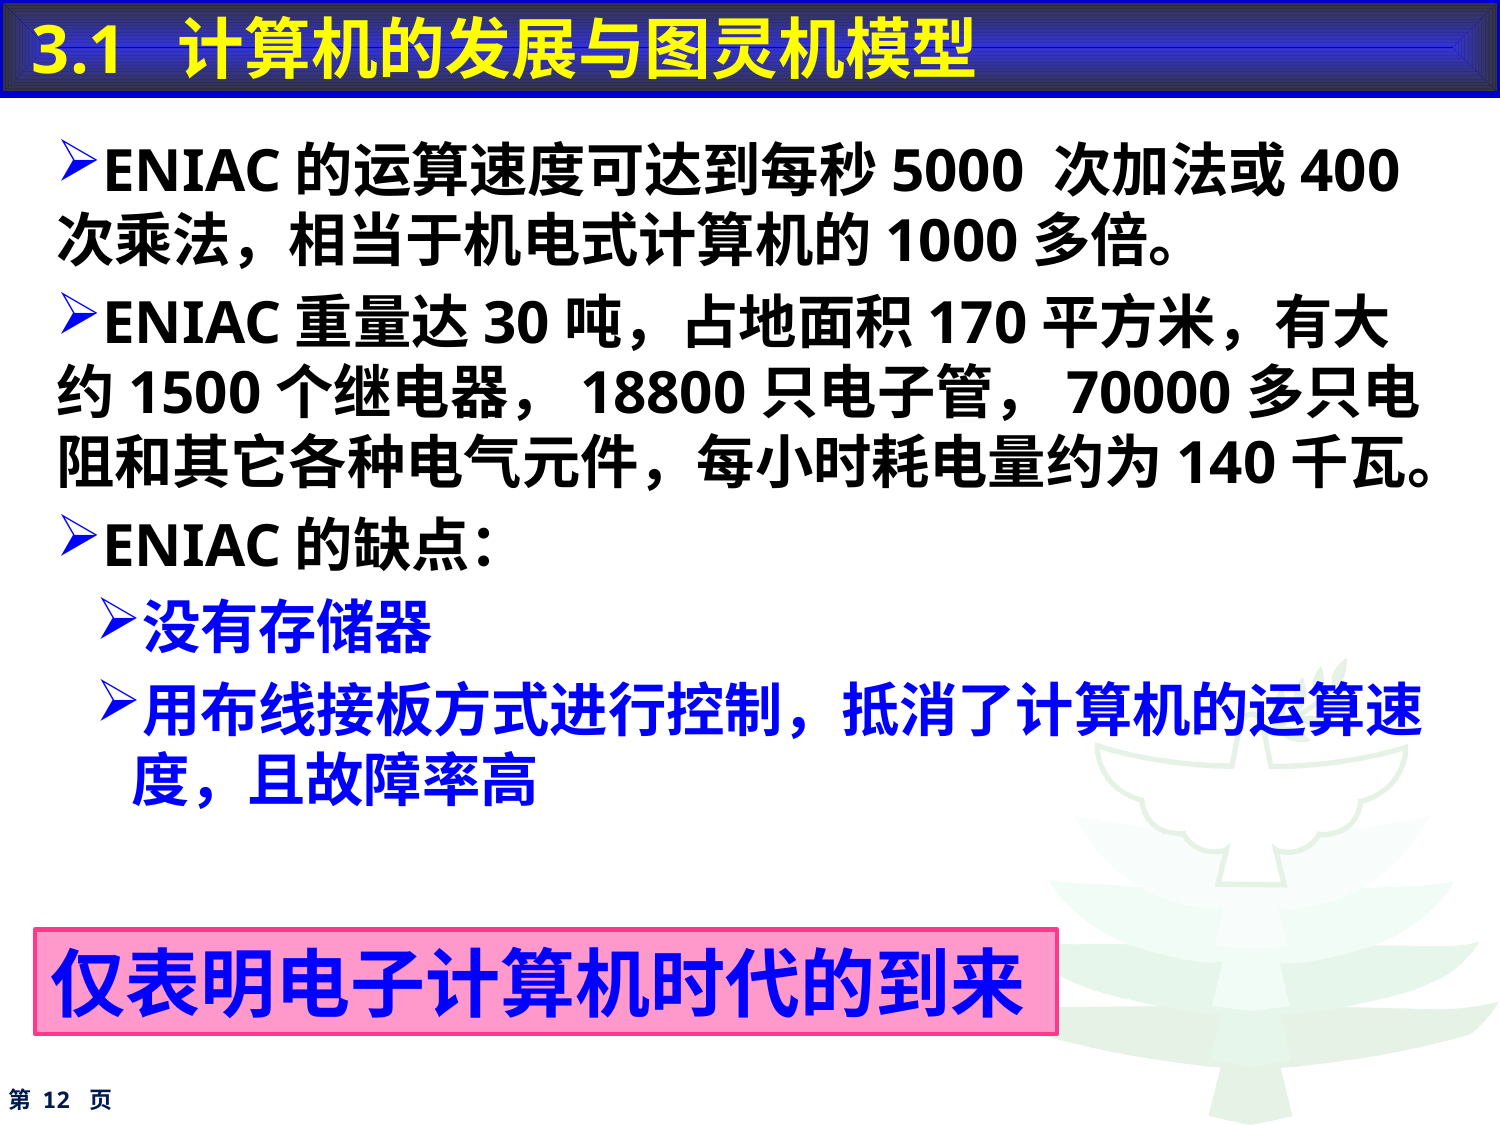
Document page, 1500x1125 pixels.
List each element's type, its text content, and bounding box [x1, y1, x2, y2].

text_box 仅表明电子计算机时代的到来 [33, 927, 1059, 1036]
text_box 3.1 计算机的发展与图灵机模型 [0, 0, 1500, 95]
text_box ENIAC的运算速度可达到每秒5000 次加法或400次乘法，相当于机电式计算机的1000多倍。 ENIAC重量达30吨，占地面积170平方米，有大约1500个继电器，18800只电子管，70000多只电阻和其它各种电气元件，每小时耗电量约为140千瓦。 ENIAC的缺点： 没有存储器 用布线接板方式进行控制，抵消了计算机的运算速度，且故障率高 [41, 125, 1459, 821]
